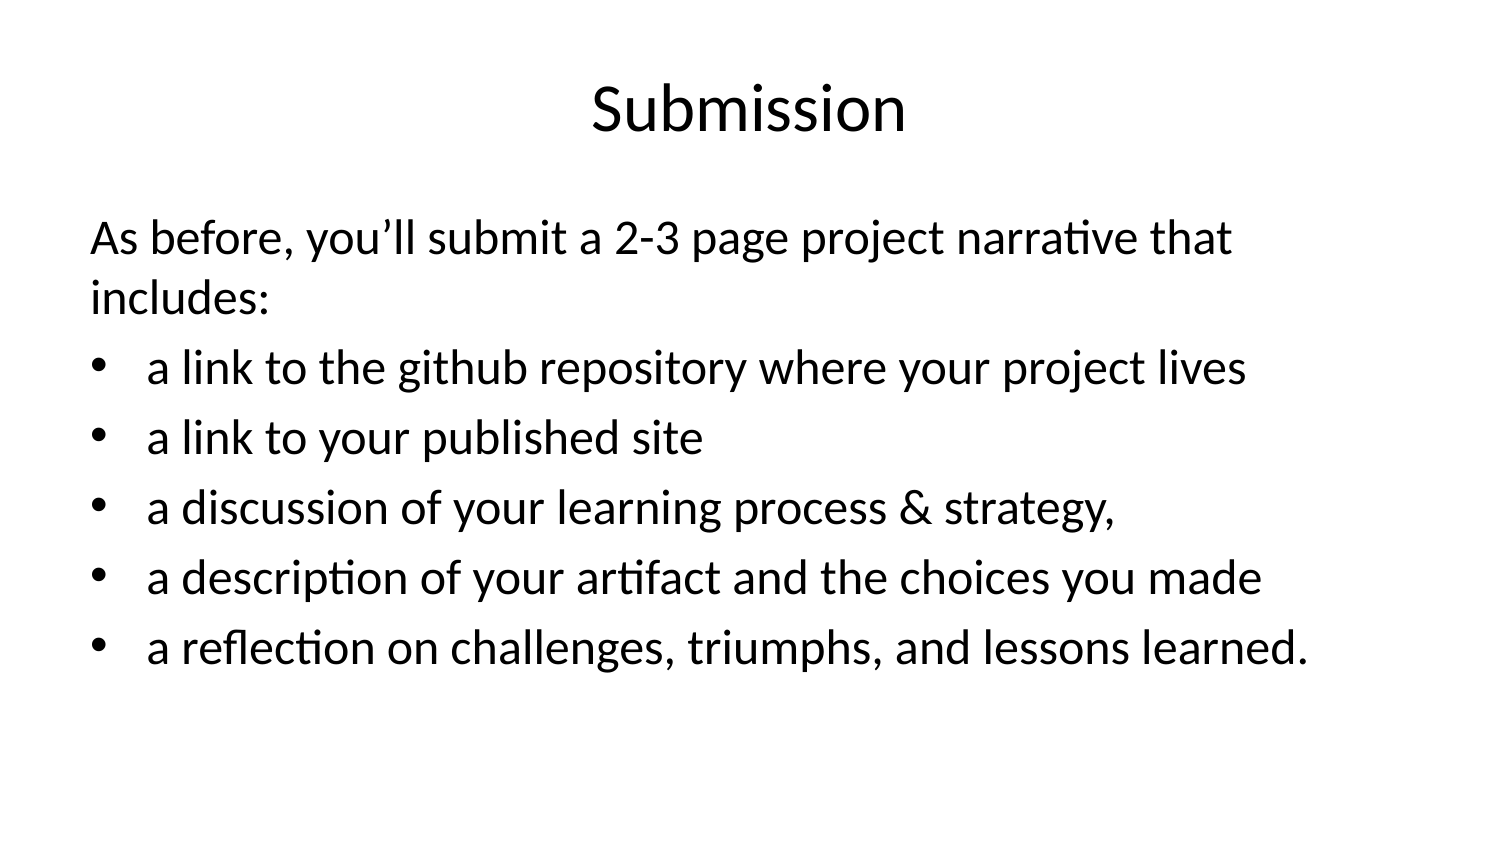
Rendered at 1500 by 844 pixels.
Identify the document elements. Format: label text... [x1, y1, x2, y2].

title Submission [75, 33, 1425, 175]
list As before, you’ll submit a 2-3 page project narrative that includes: a link to the github repository where your project lives a link to your published site a discussion of your learning process & strategy, a description of your artifact and the choices you made a reflection on challenges, triumphs, and lessons learned. [75, 196, 1425, 754]
